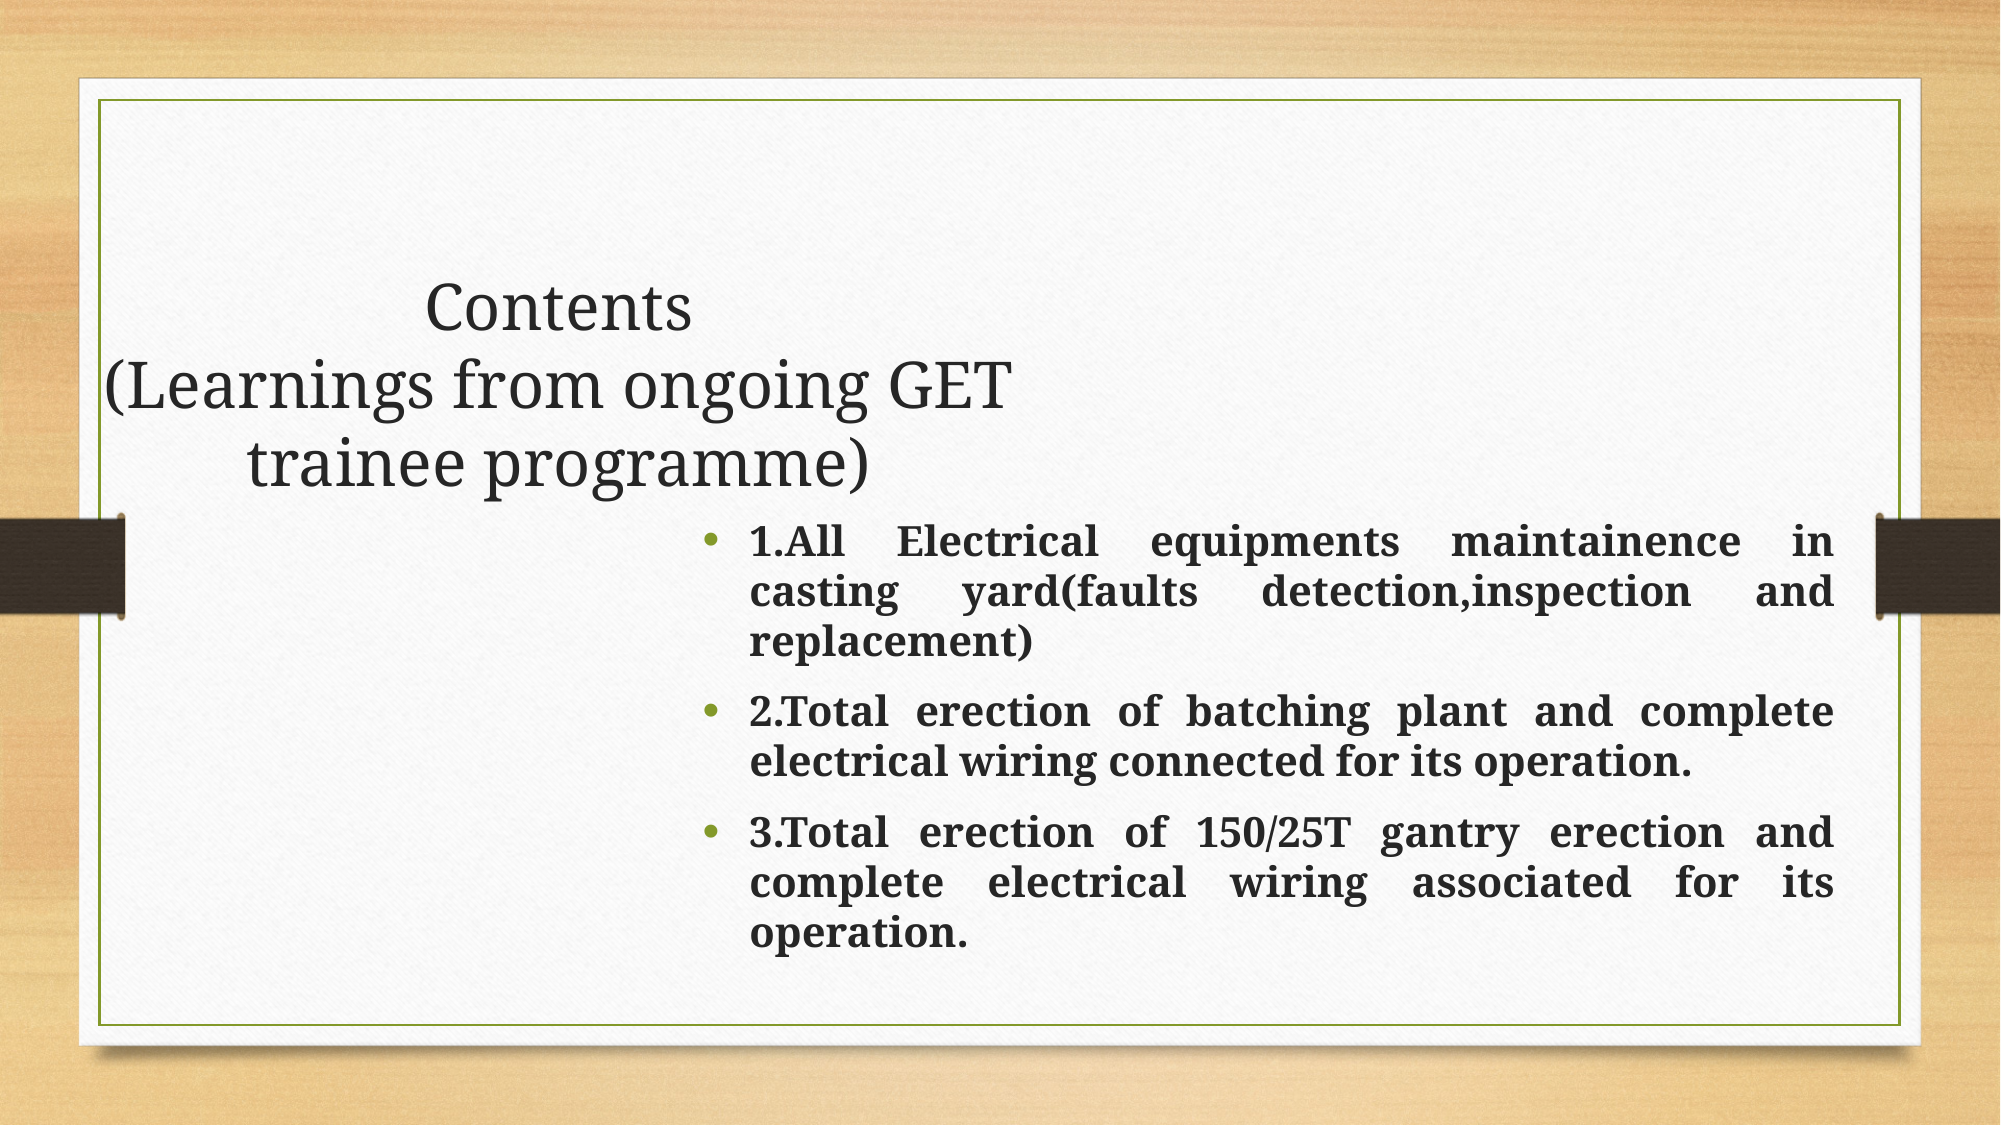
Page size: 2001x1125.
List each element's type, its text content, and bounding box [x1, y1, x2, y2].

title Contents (Learnings from ongoing GET trainee programme) [0, 258, 1119, 507]
picture [0, 0, 2001, 1125]
subtitle 1.All Electrical equipments maintainence in casting yard(faults detection,inspection and replacement) 2.Total erection of batching plant and complete electrical wiring connected for its operation. 3.Total erection of 150/25T gantry erection and complete electrical wiring associated for its operation. [687, 506, 1850, 913]
